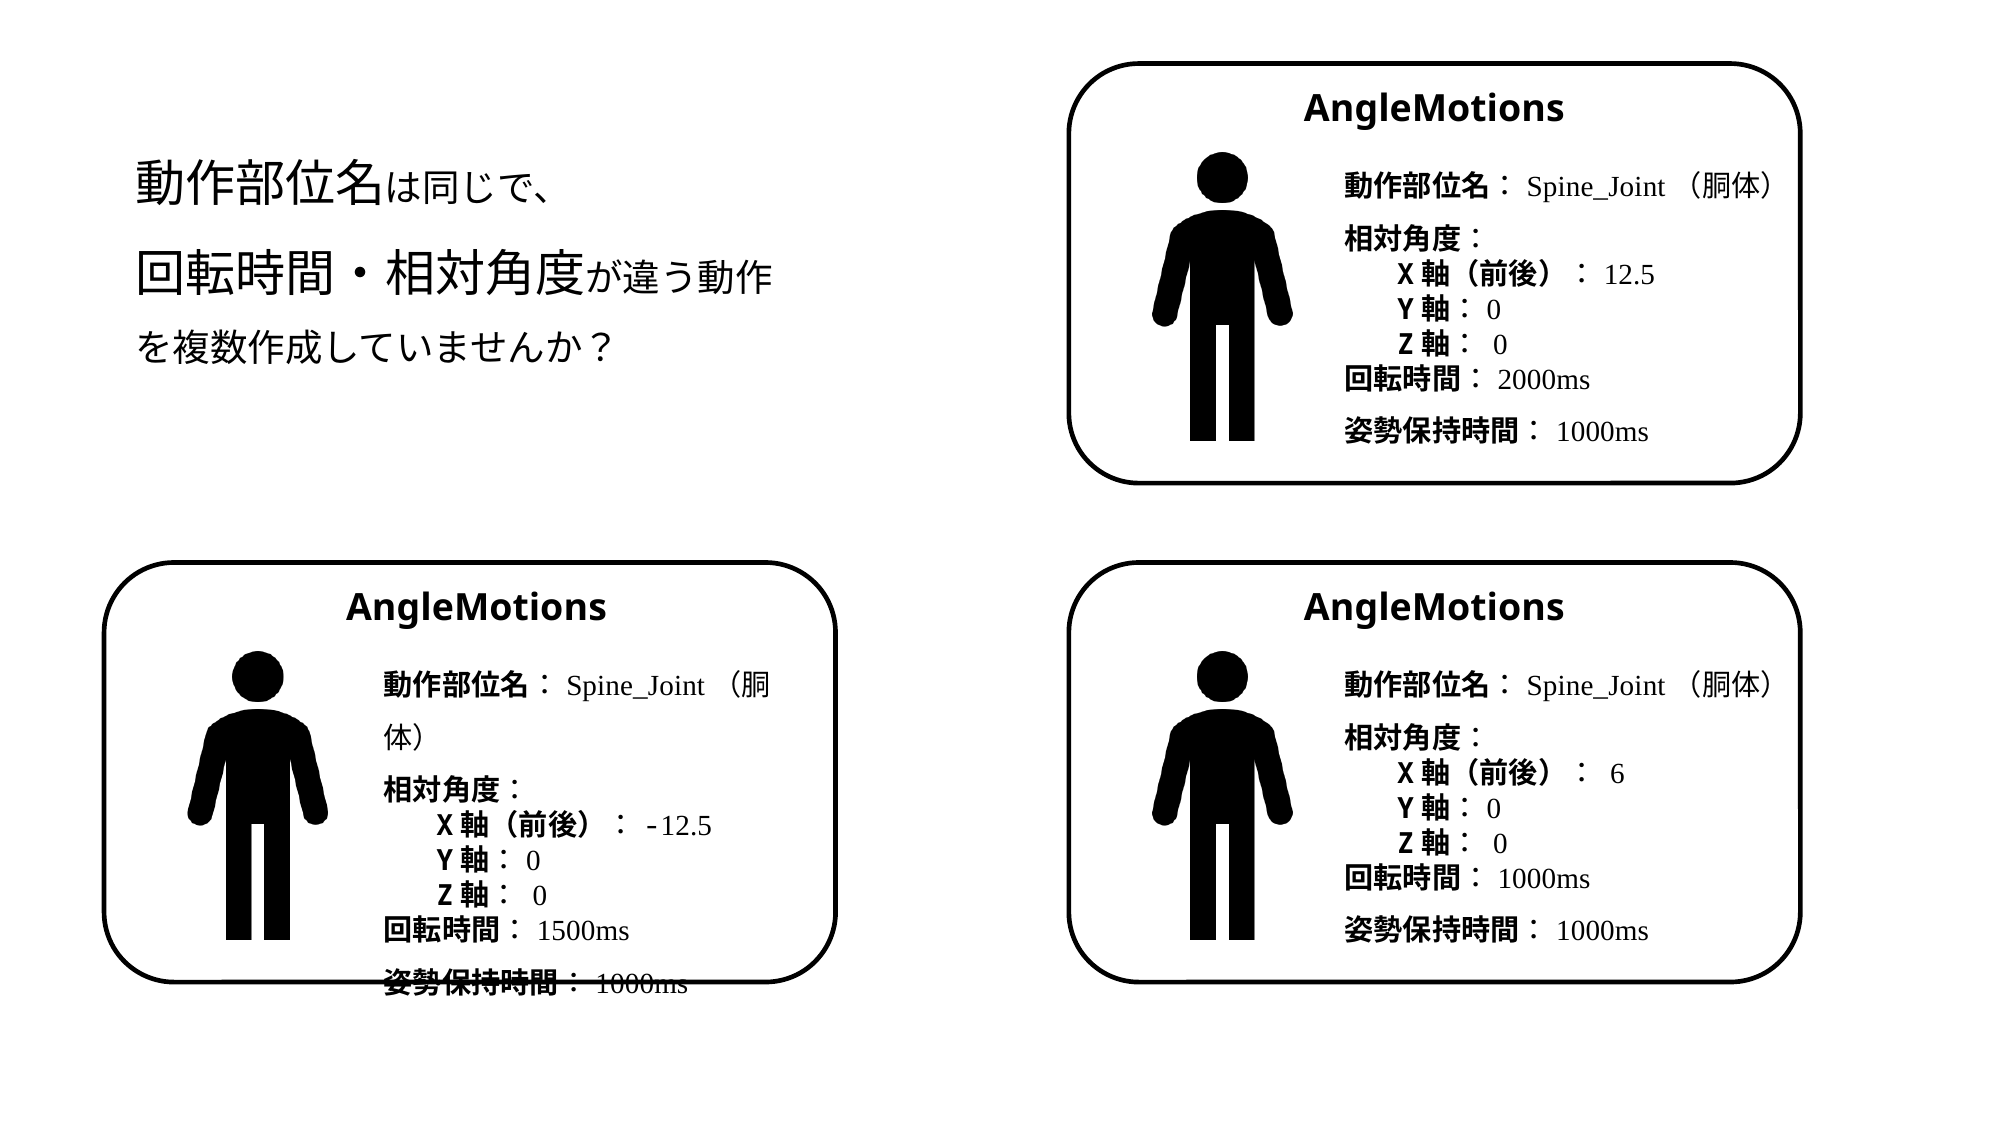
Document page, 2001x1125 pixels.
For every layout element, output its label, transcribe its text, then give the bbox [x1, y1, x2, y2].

text_box [1067, 61, 1802, 424]
text_box 動作部位名：Spine_Joint（胴体） 相対角度： X軸（前後）： 6 Y軸：0 Z軸： 0 回転時間：1000ms 姿勢保持時間：1000ms [1329, 641, 1805, 954]
text_box 動作部位名は同じで、 回転時間・相対角度が違う動作 を複数作成していませんか？ [120, 114, 788, 377]
text_box [1077, 949, 1789, 984]
picture [103, 641, 412, 949]
text_box [1067, 560, 1802, 923]
text_box [1077, 450, 1789, 485]
picture [1068, 641, 1376, 949]
text_box AngleMotions [331, 552, 623, 635]
text_box AngleMotions [1289, 53, 1580, 136]
text_box [102, 560, 838, 925]
text_box [112, 949, 368, 984]
text_box 動作部位名：Spine_Joint（胴体） 相対角度： X軸（前後）：12.5 Y軸：0 Z軸： 0 回転時間：2000ms 姿勢保持時間：1000ms [1329, 142, 1805, 455]
text_box AngleMotions [1289, 552, 1580, 635]
text_box 動作部位名：Spine_Joint（胴体） 相対角度： X軸（前後）：-12.5 Y軸：0 Z軸： 0 回転時間：1500ms 姿勢保持時間：1000ms [368, 641, 836, 1007]
picture [1068, 142, 1376, 450]
